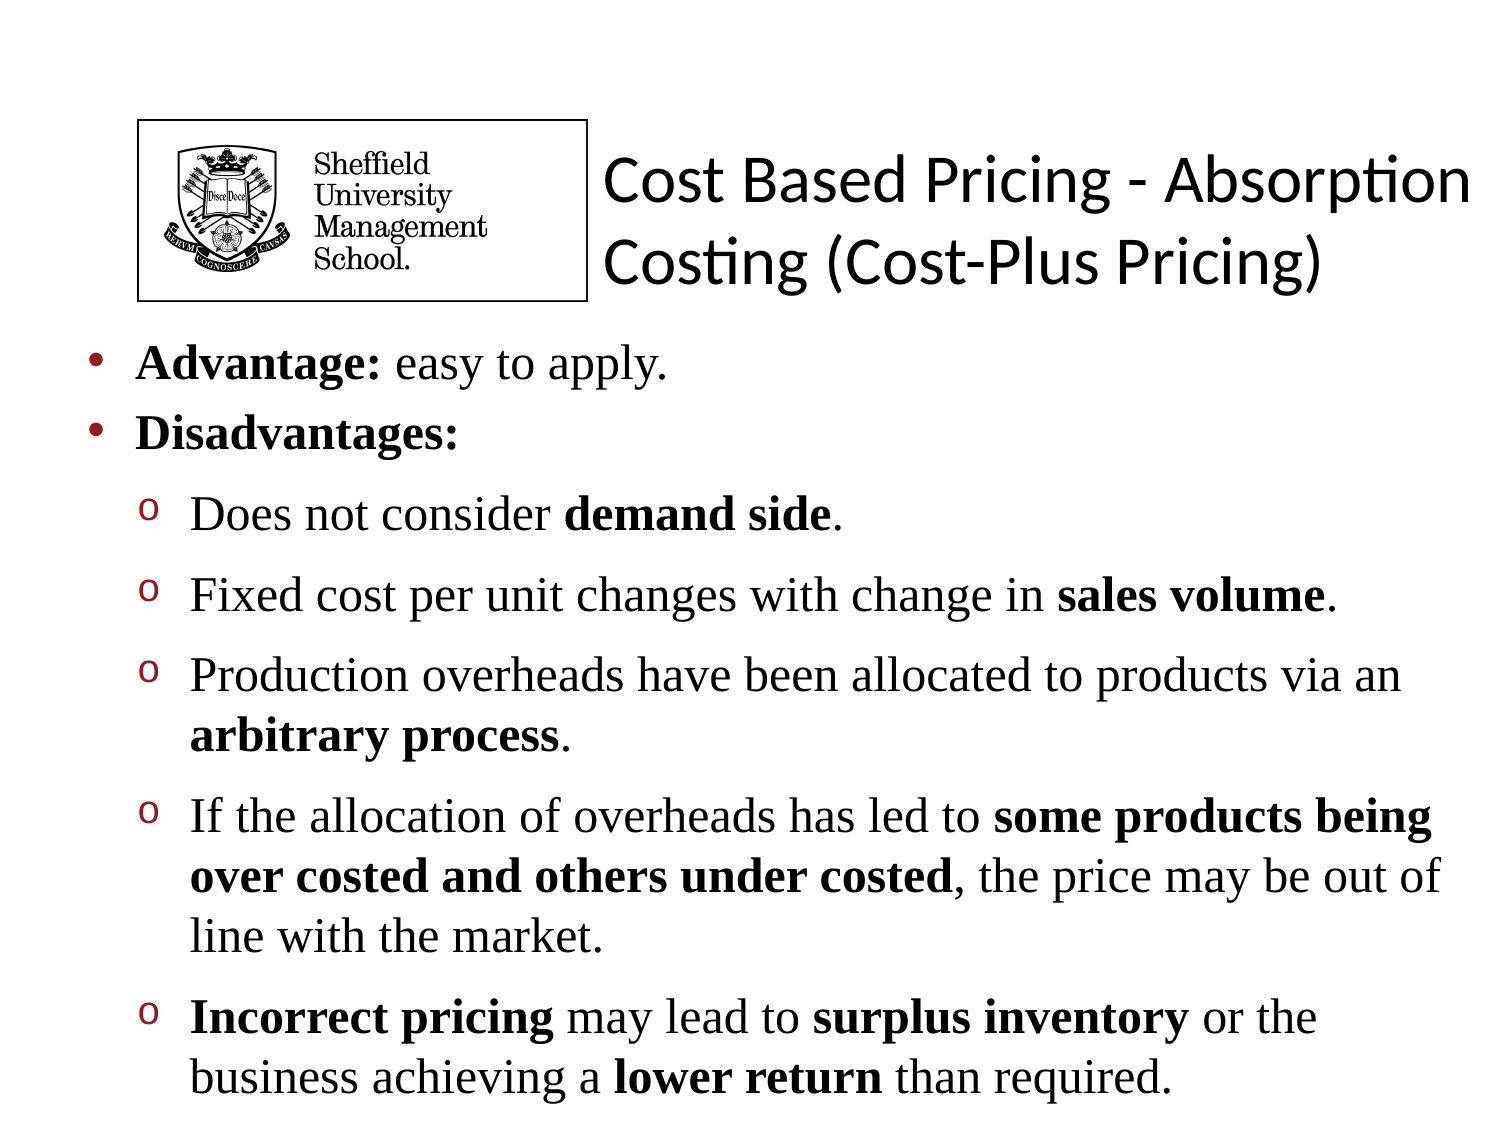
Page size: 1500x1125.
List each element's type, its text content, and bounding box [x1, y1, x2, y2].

text_box Cost Based Pricing - Absorption Costing (Cost-Plus Pricing) [588, 122, 1495, 310]
picture [137, 119, 588, 302]
text_box Advantage: easy to apply. Disadvantages: Does not consider demand side. Fixed cost per unit changes with change in sales volume. Production overheads have been allocated to products via an arbitrary process. If the allocation of overheads has led to some products being over costed and others under costed, the price may be out of line with the market. Incorrect pricing may lead to surplus inventory or the business achieving a lower return than required. [72, 321, 1473, 1047]
